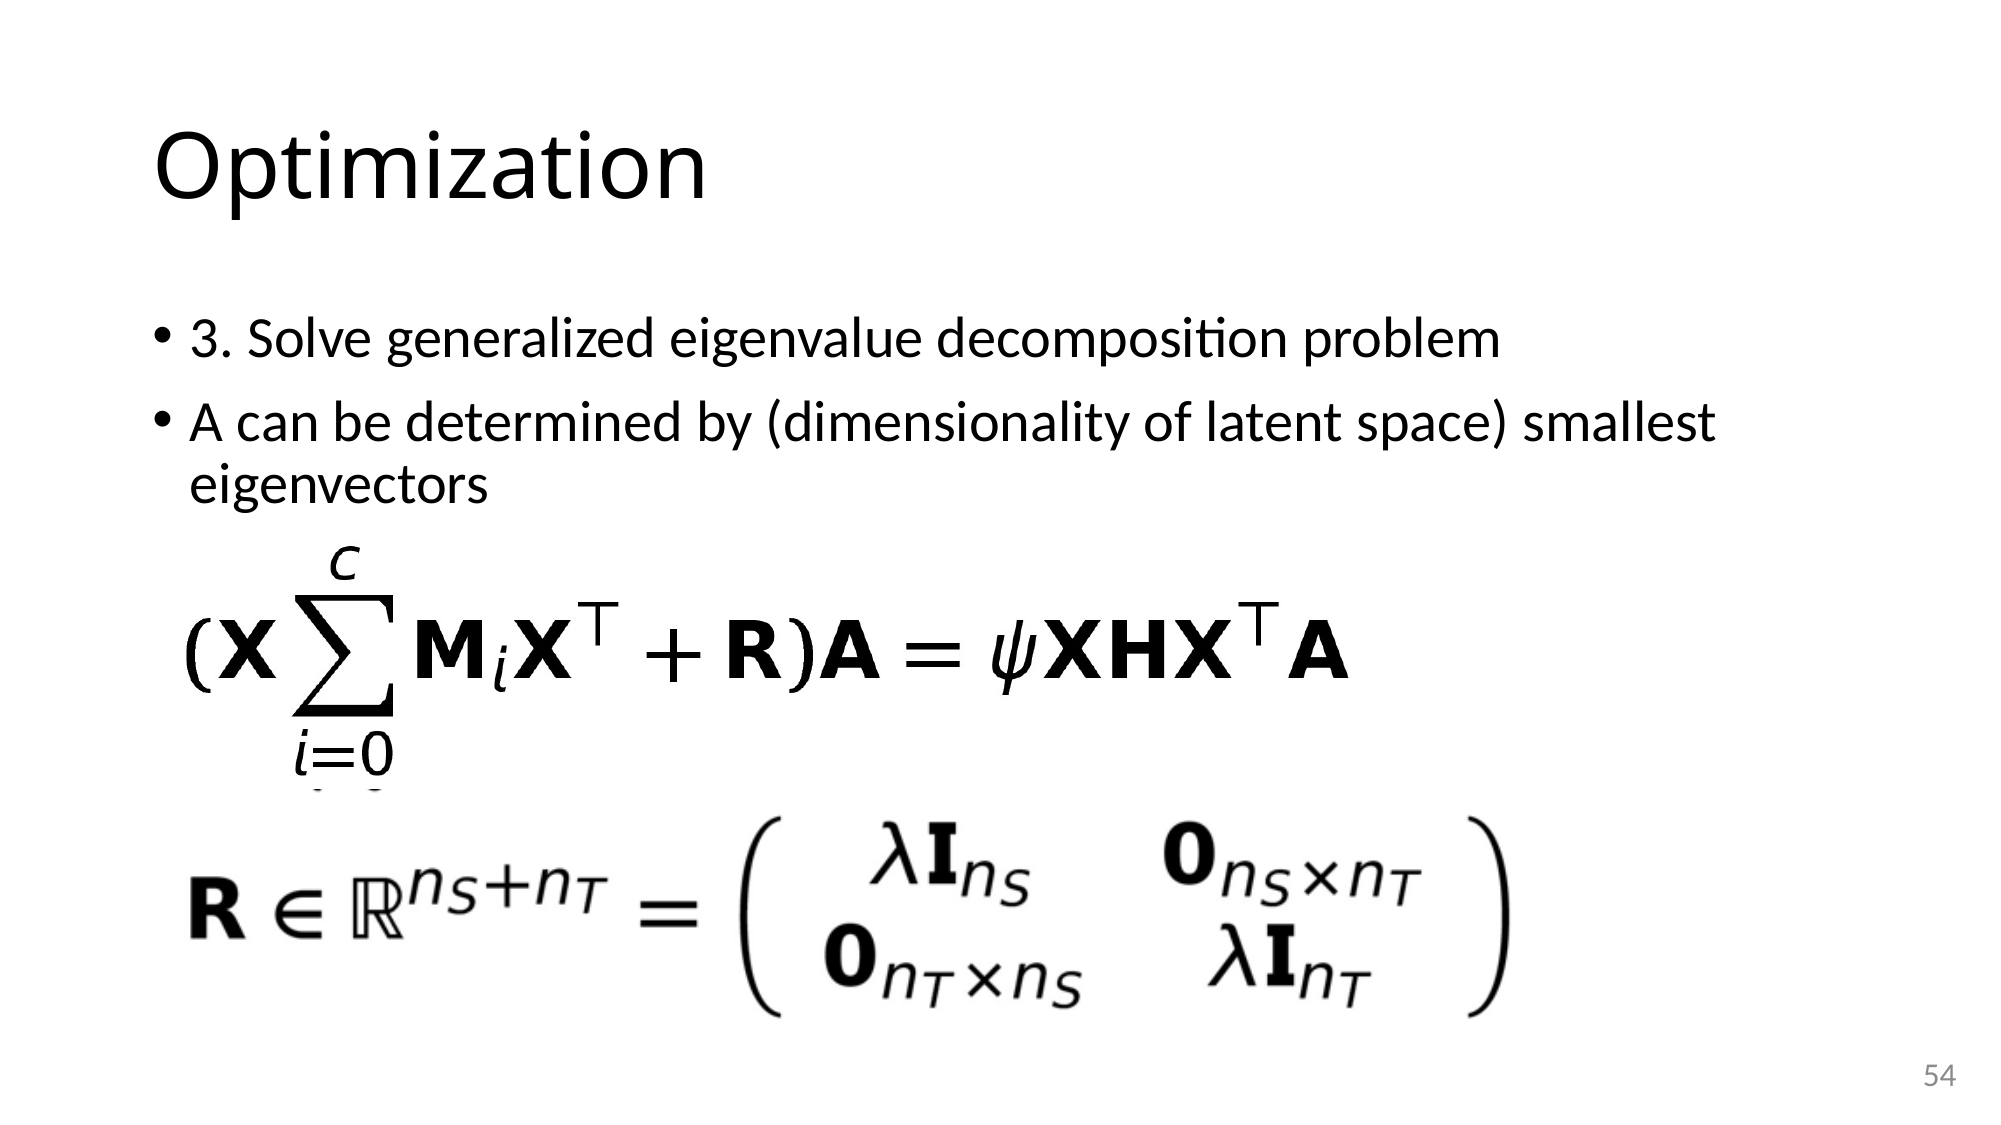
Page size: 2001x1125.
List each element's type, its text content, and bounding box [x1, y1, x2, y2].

picture [175, 540, 1355, 779]
slide_number 54 [1521, 1042, 1972, 1103]
picture [175, 789, 1520, 1040]
title Optimization [137, 59, 1863, 278]
